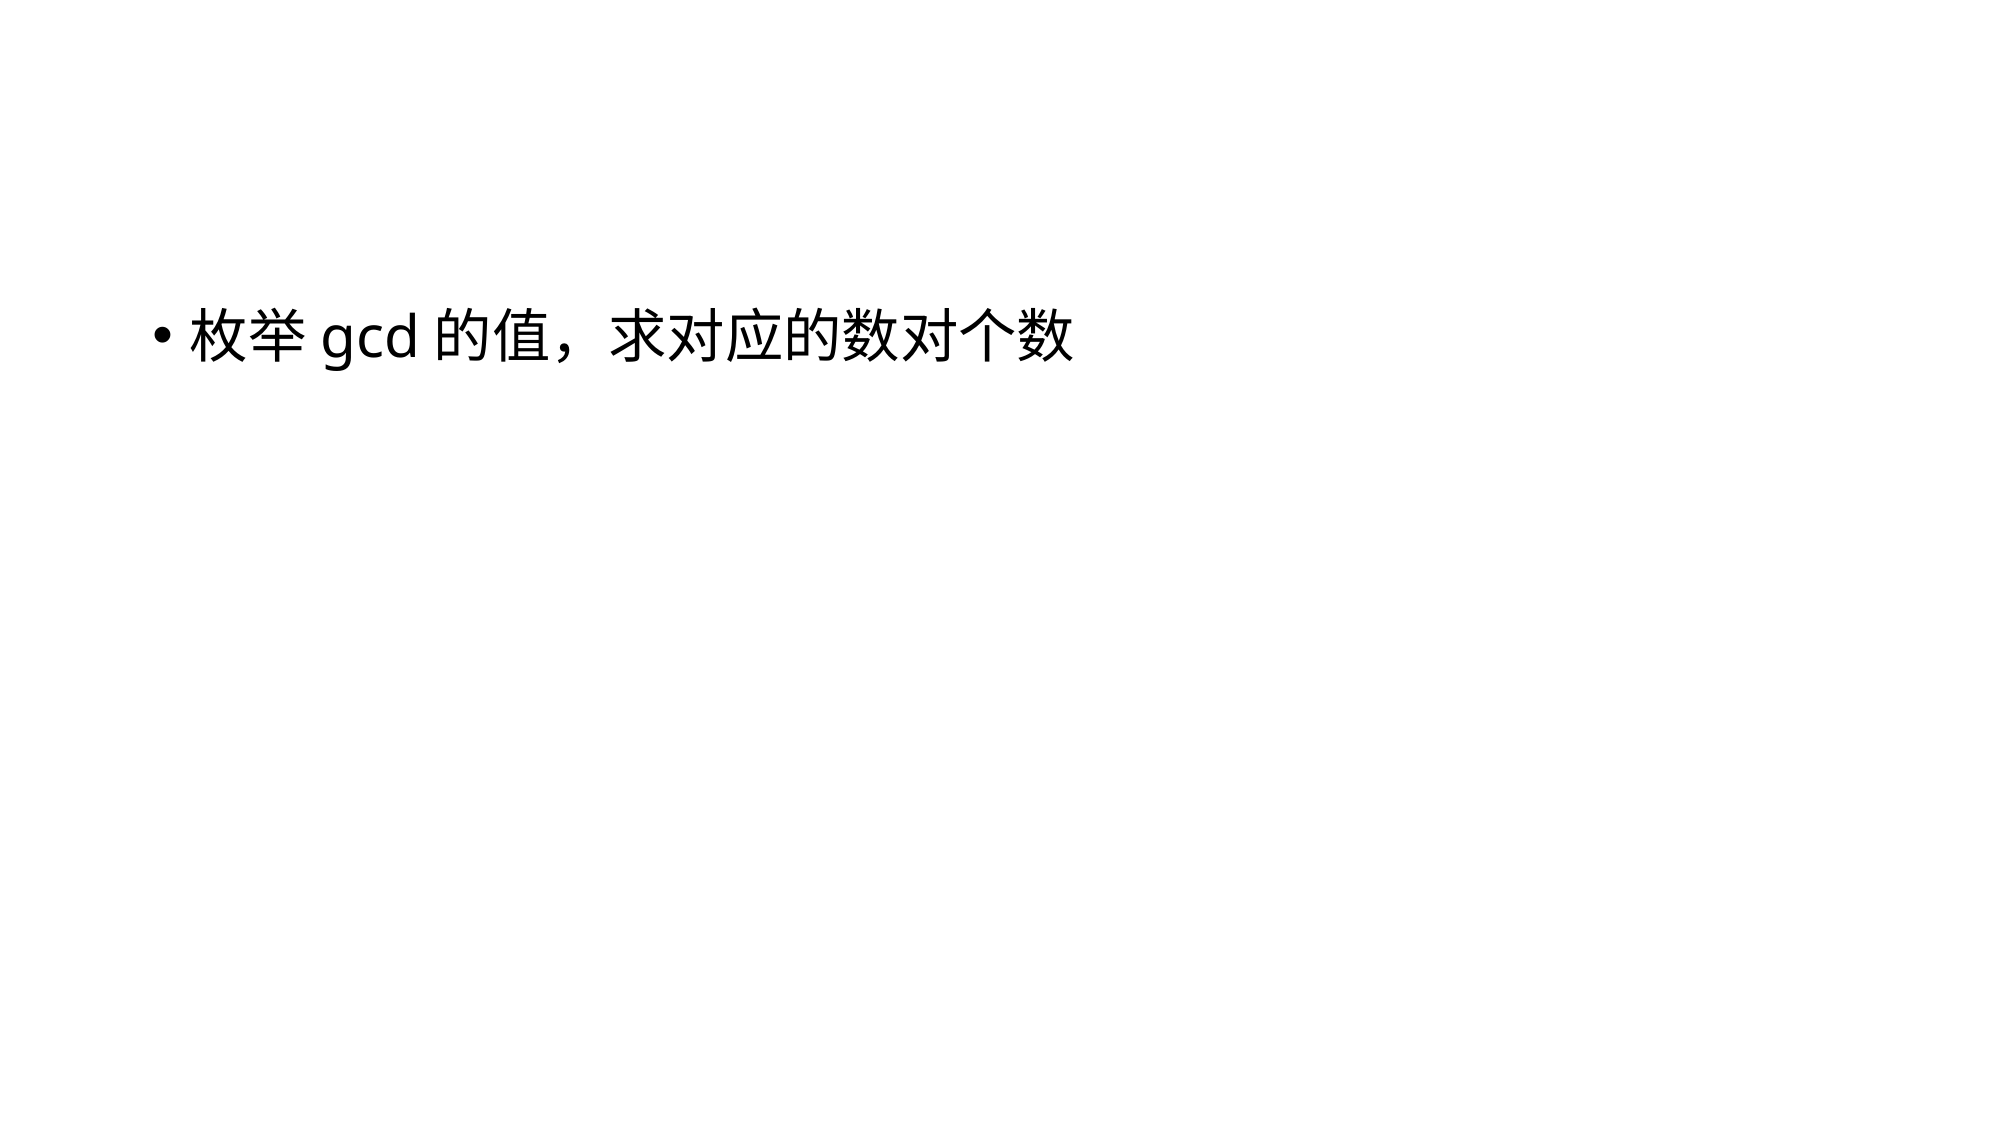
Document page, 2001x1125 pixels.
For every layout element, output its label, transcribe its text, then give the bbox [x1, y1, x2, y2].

list 枚举gcd的值，求对应的数对个数 [137, 299, 1863, 1014]
